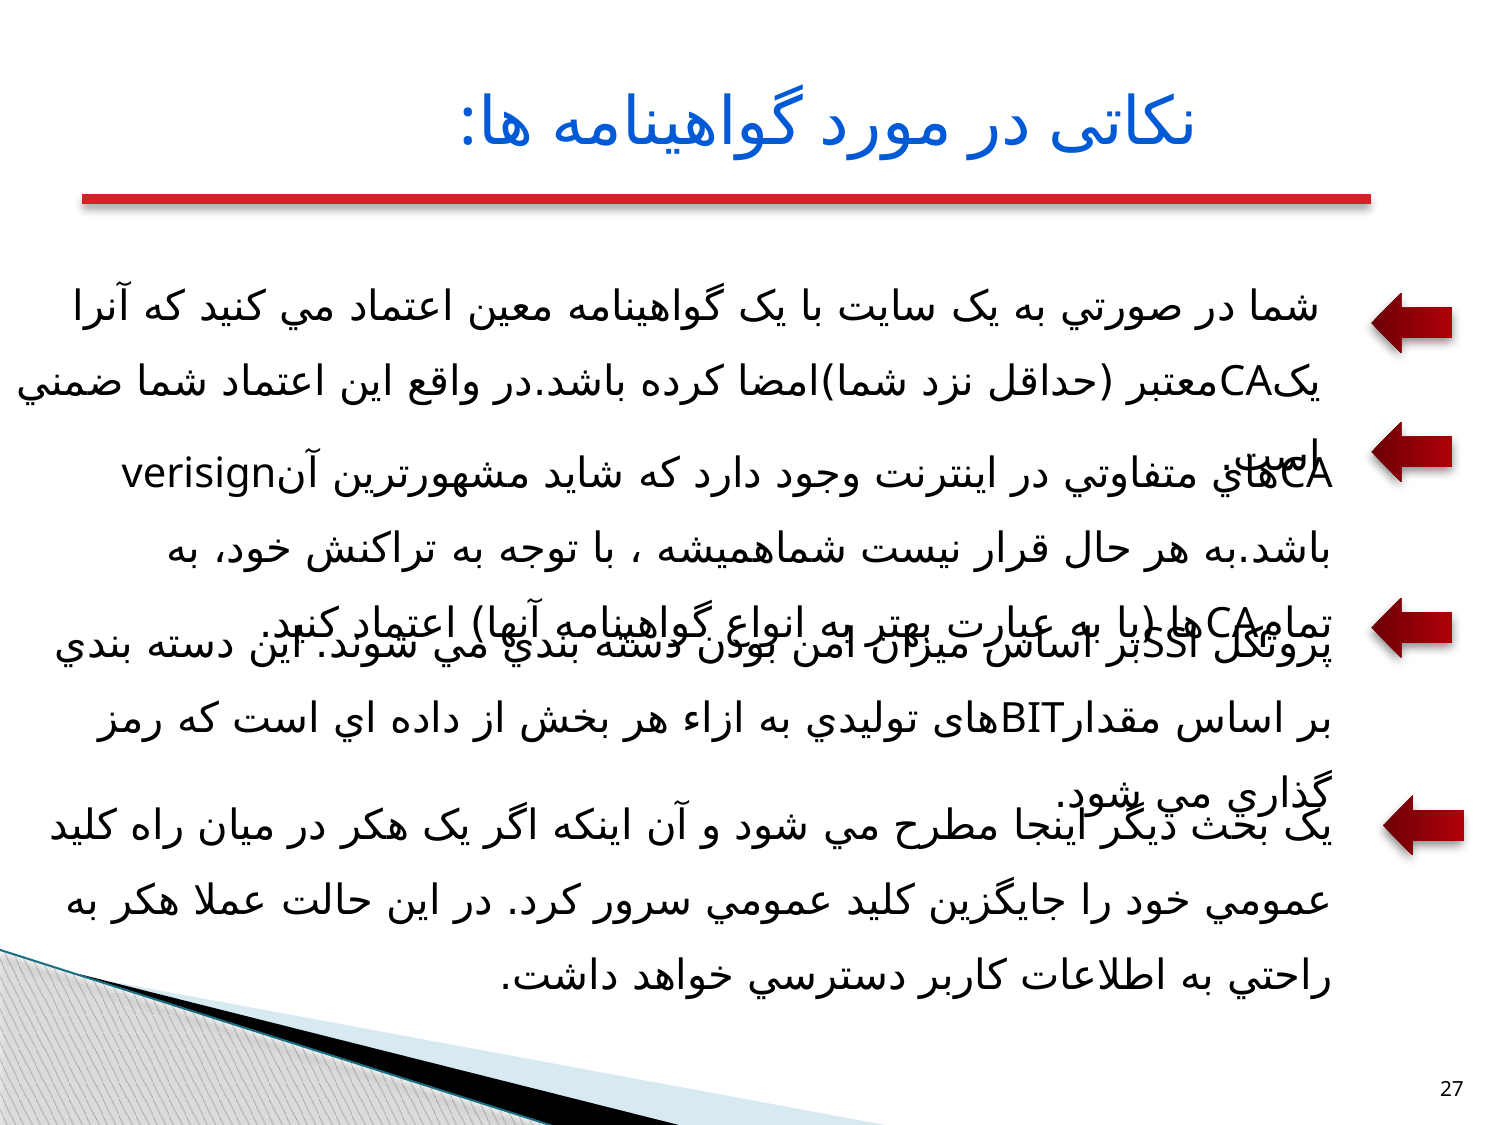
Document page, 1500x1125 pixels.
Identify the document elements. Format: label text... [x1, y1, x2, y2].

slide_number 27 [1418, 1051, 1479, 1112]
text_box CAهاي متفاوتي در اينترنت وجود دارد که شايد مشهورترين آنverisign باشد.به هر حال قرار نيست شماهميشه ، با توجه به تراکنش خود، به تمامCAها (يا به عبارت بهتر به انواع گواهينامه آنها) اعتماد کنيد. [0, 413, 1348, 654]
text_box [1371, 597, 1453, 658]
text_box [1371, 292, 1453, 354]
text_box شما در صورتي به يک سايت با يک گواهينامه معين اعتماد مي کنيد که آنرا يکCAمعتبر (حداقل نزد شما)امضا کرده باشد.در واقع اين اعتماد شما ضمني است. [0, 246, 1336, 413]
text_box پروتکل SSlبر اساس ميزان امن بودن دسته بندي مي شوند. اين دسته بندي بر اساس مقدارBITهای توليدي به ازاء هر بخش از داده اي است که رمز گذاري مي شود. [35, 583, 1348, 765]
text_box [1371, 421, 1453, 482]
text_box يک بحث ديگر اينجا مطرح مي شود و آن اينکه اگر يک هکر در ميان راه کليد عمومي خود را جايگزين کليد عمومي سرور کرد. در اين حالت عملا هکر به راحتي به اطلاعات کاربر دسترسي خواهد داشت. [0, 765, 1348, 1006]
text_box نکاتی در مورد گواهینامه ها: [443, 70, 1214, 166]
text_box [1382, 795, 1465, 856]
